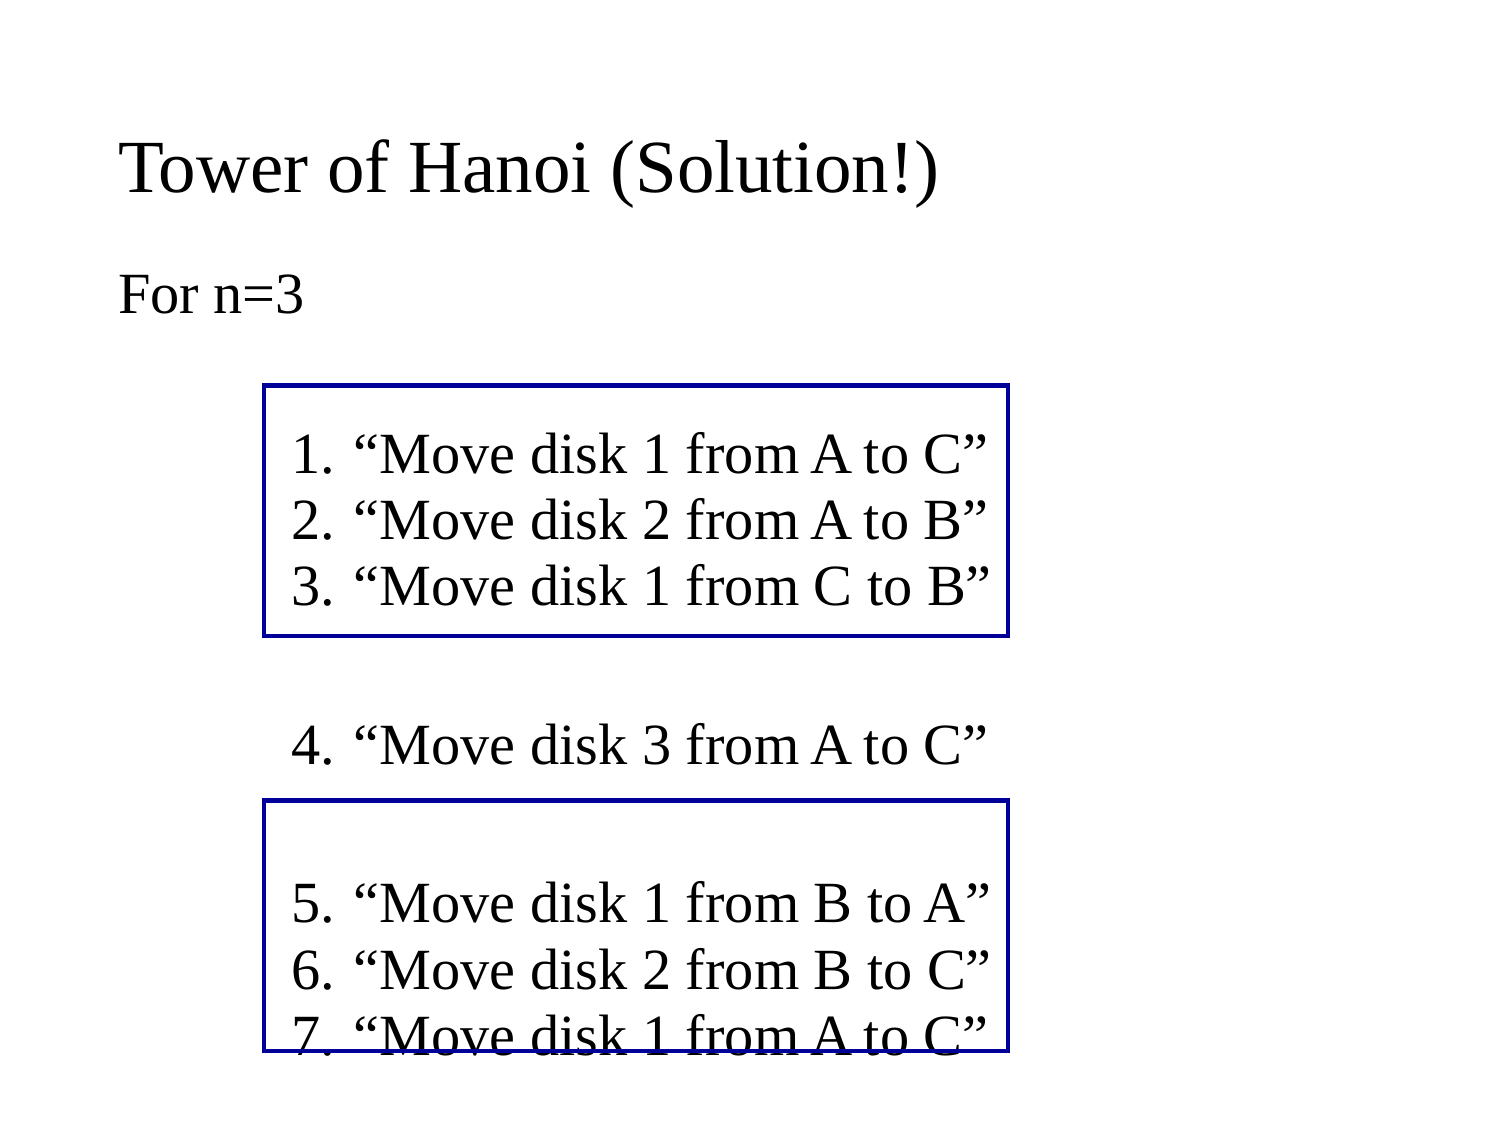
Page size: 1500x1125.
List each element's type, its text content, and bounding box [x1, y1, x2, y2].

list For n=3 “Move disk 1 from A to C” “Move disk 2 from A to B” “Move disk 1 from C to B” “Move disk 3 from A to C” “Move disk 1 from B to A” “Move disk 2 from B to C” “Move disk 1 from A to C” [103, 261, 1397, 1089]
text_box [263, 800, 1008, 1051]
text_box [263, 385, 1008, 636]
title Tower of Hanoi (Solution!) [103, 59, 1397, 261]
